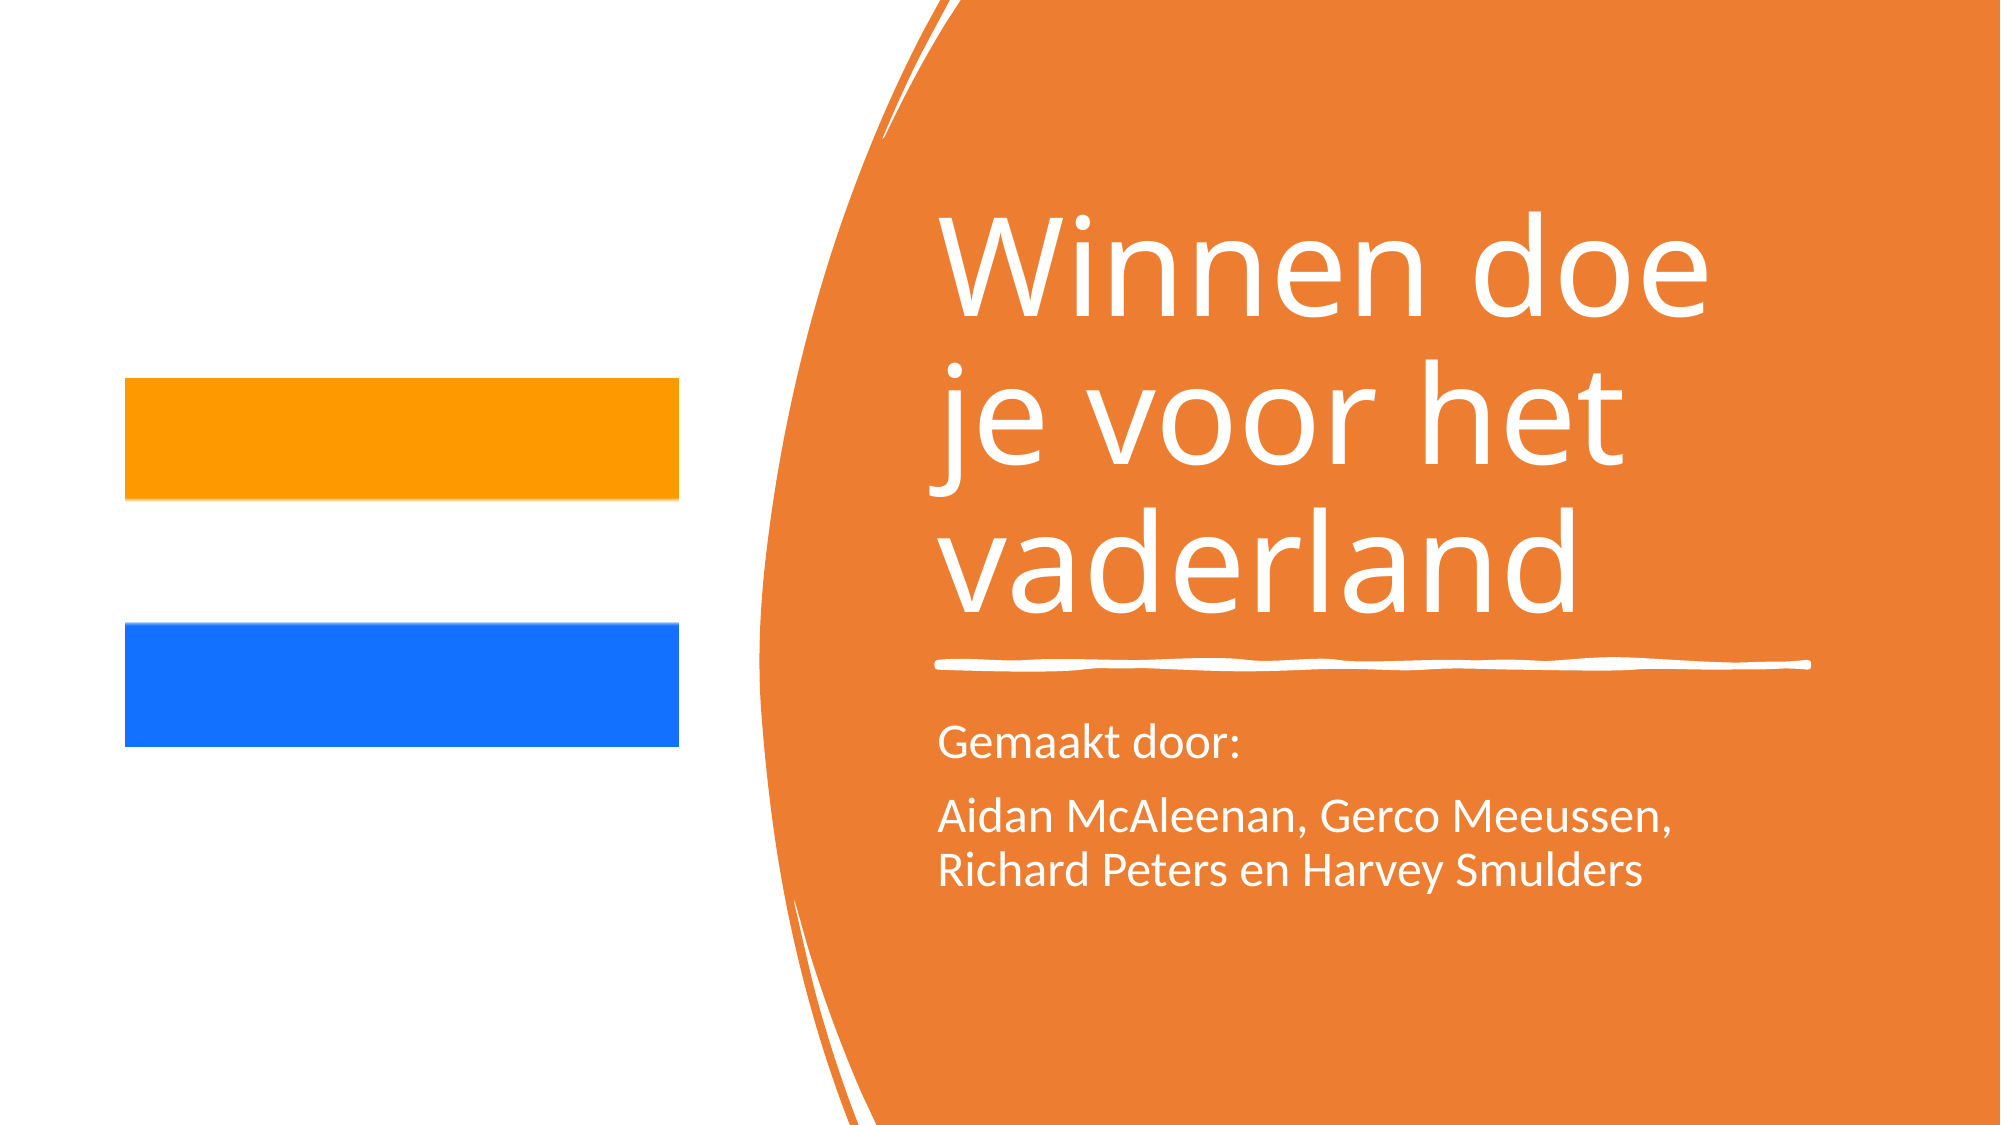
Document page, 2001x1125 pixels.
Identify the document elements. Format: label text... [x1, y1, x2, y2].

title Winnen doe je voor het vaderland [922, 125, 1849, 650]
text_box [0, 0, 939, 1125]
text_box [936, 659, 1809, 670]
text_box [759, 0, 2000, 1125]
text_box [889, 0, 960, 125]
subtitle Gemaakt door: Aidan McAleenan, Gerco Meeussen, Richard Peters en Harvey Smulders [922, 707, 1849, 985]
picture [125, 378, 679, 747]
